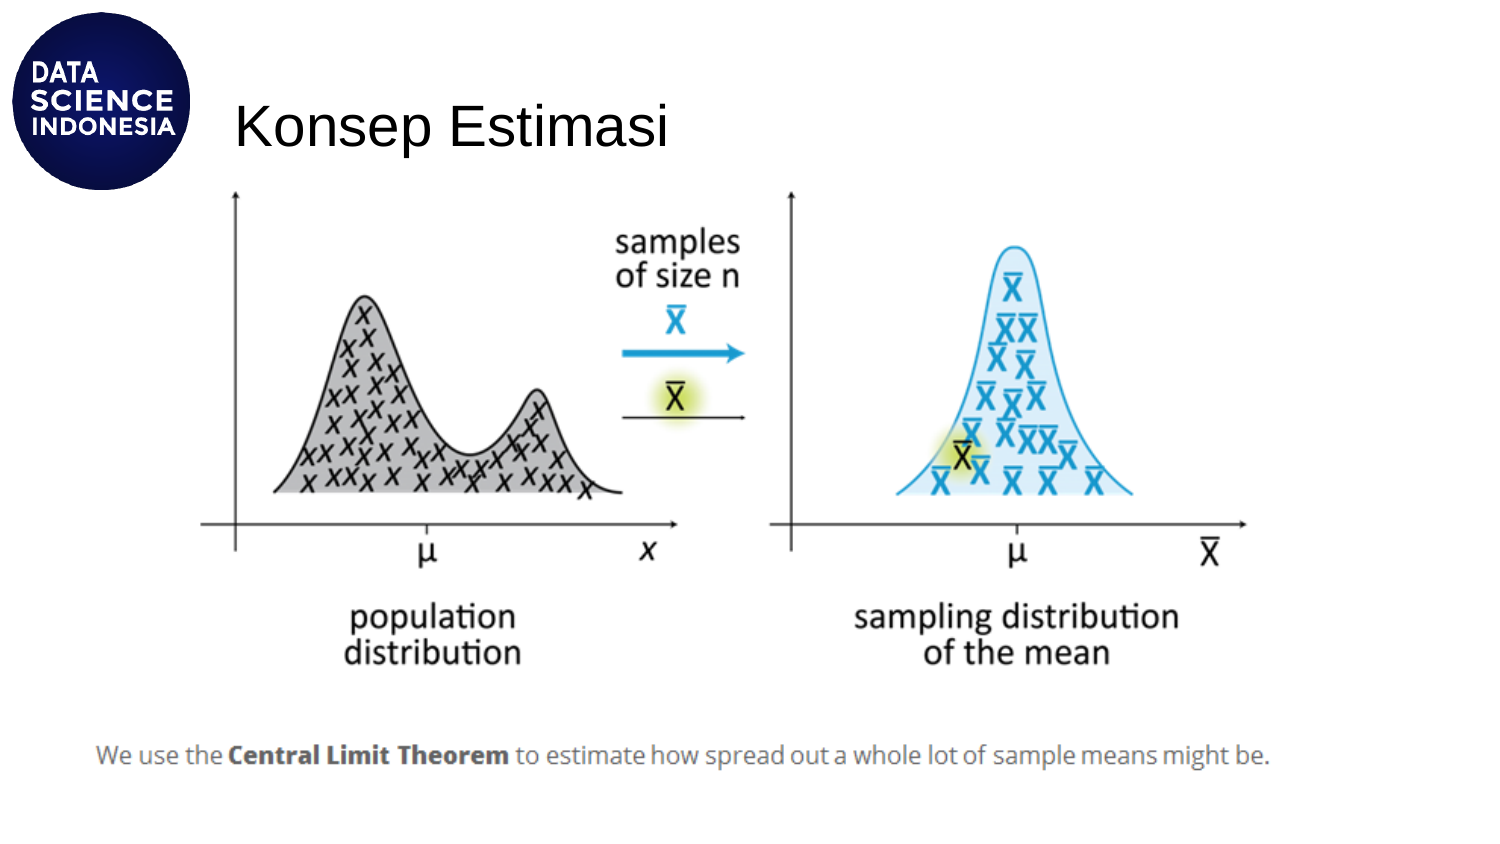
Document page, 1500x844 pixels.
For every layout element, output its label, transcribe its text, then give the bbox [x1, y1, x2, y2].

picture [80, 191, 1355, 819]
title Konsep Estimasi [220, 72, 1449, 167]
picture [12, 12, 190, 190]
